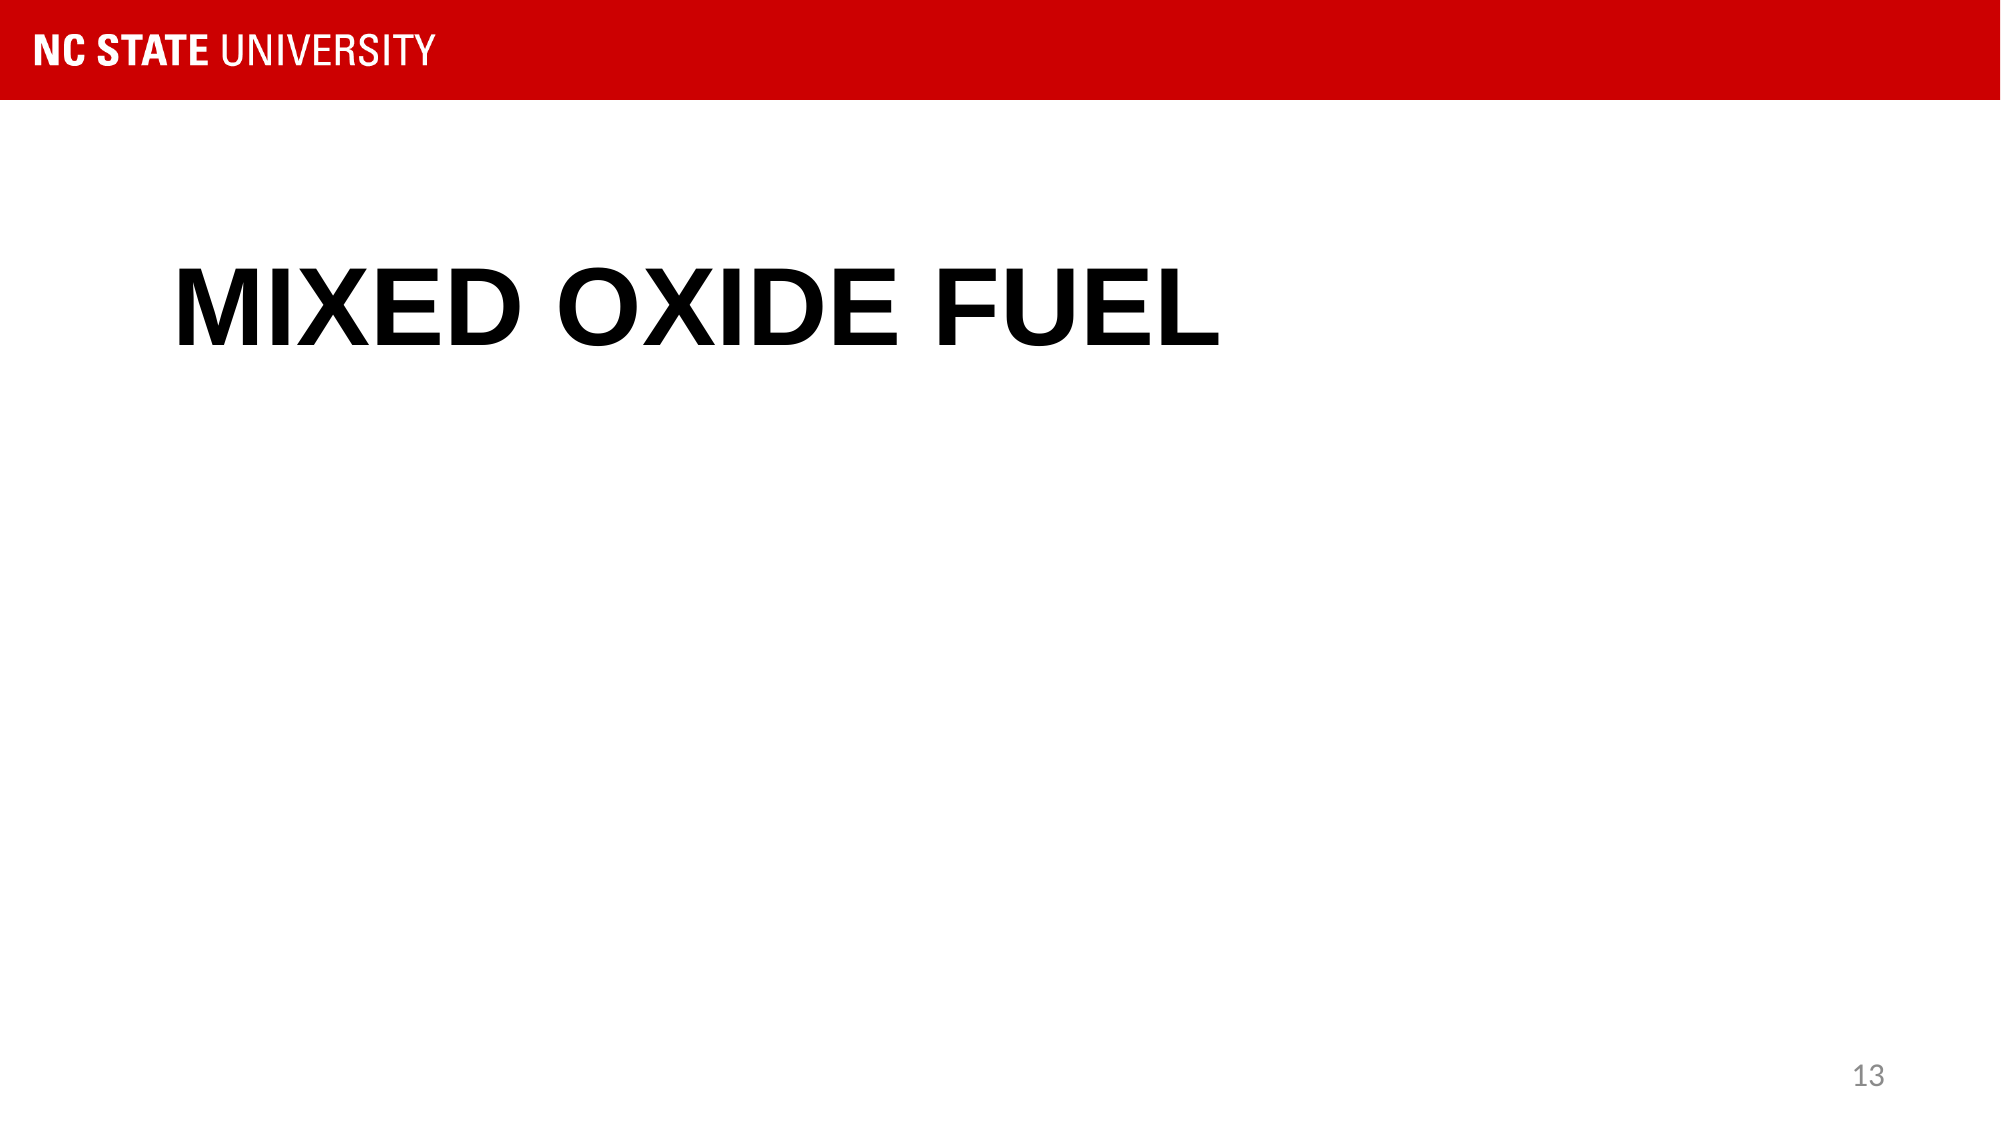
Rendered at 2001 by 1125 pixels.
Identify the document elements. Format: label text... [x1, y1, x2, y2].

title Mixed oxide fuel [157, 226, 1858, 450]
slide_number 13 [1433, 1042, 1900, 1103]
picture [0, 0, 2001, 100]
